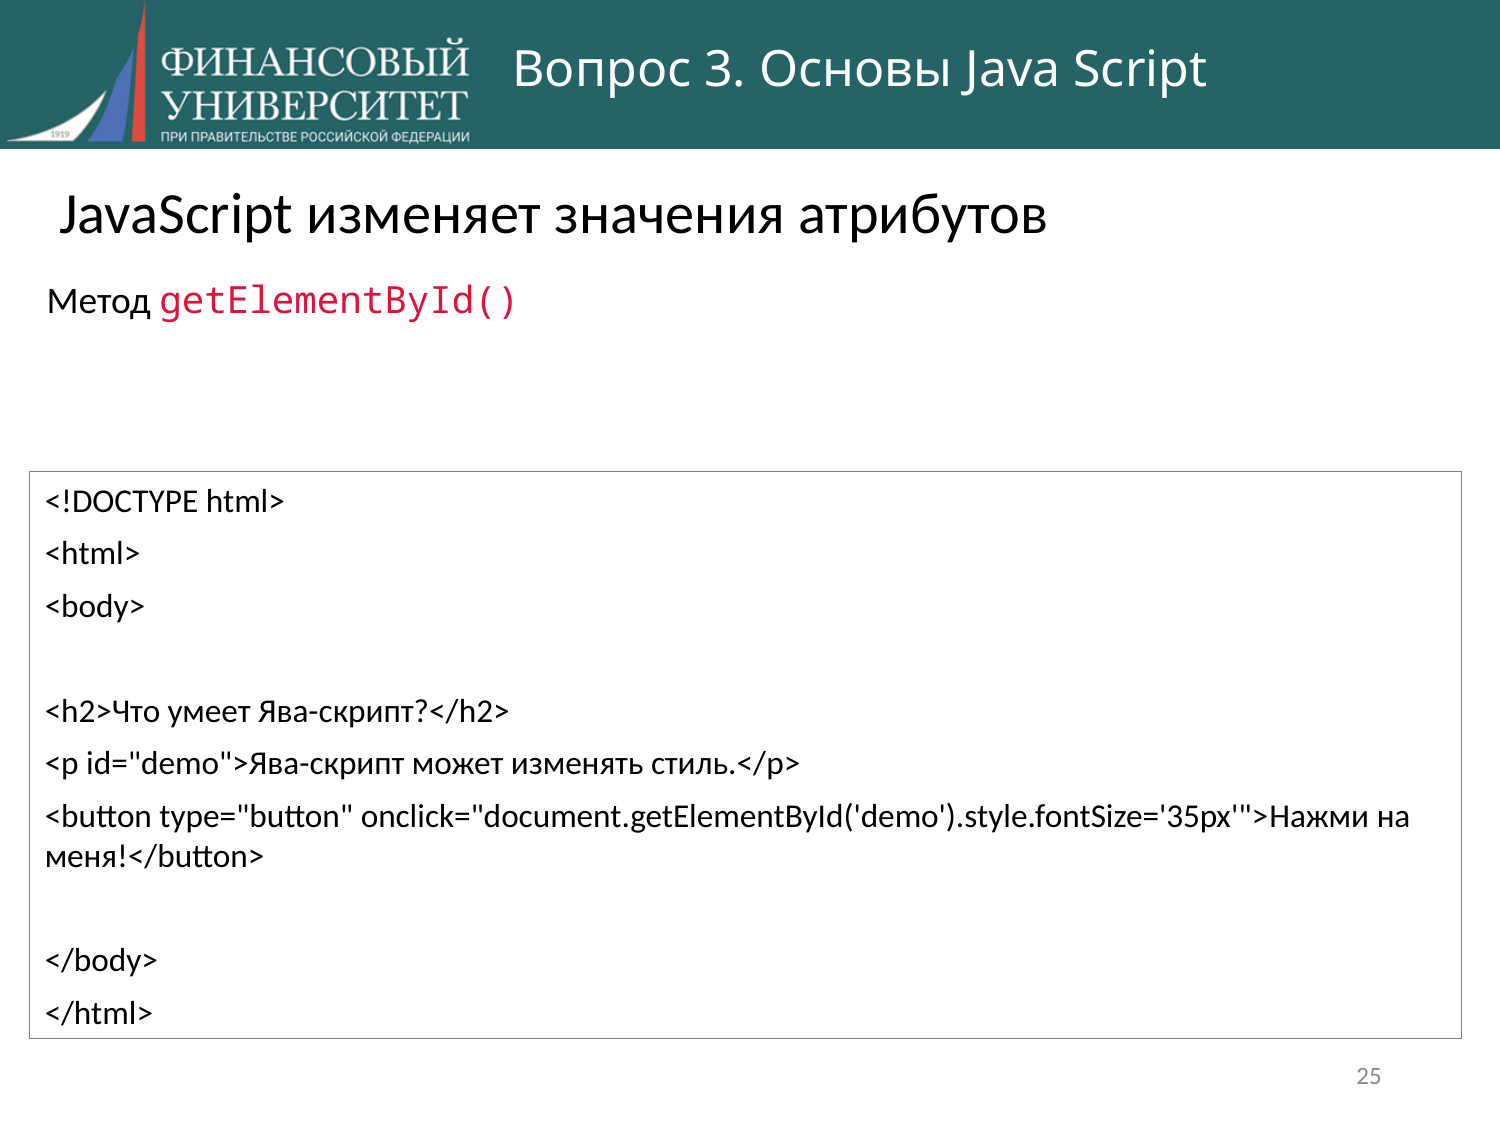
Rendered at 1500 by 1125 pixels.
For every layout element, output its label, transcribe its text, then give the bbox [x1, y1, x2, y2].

picture [0, 0, 1500, 149]
title Вопрос 3. Основы Java Script [497, 20, 1462, 120]
slide_number 25 [1241, 1044, 1397, 1105]
text_box <!DOCTYPE html> <html> <body> <h2>Что умеет Ява-скрипт?</h2> <p id="demo">Ява-скрипт может изменять стиль.</p> <button type="button" onclick="document.getElementById('demo').style.fontSize='35px'">Нажми на меня!</button> </body> </html> [29, 471, 1462, 1039]
list JavaScript изменяет значения атрибутов [44, 175, 1242, 260]
text_box Метод getElementById() [31, 268, 535, 328]
